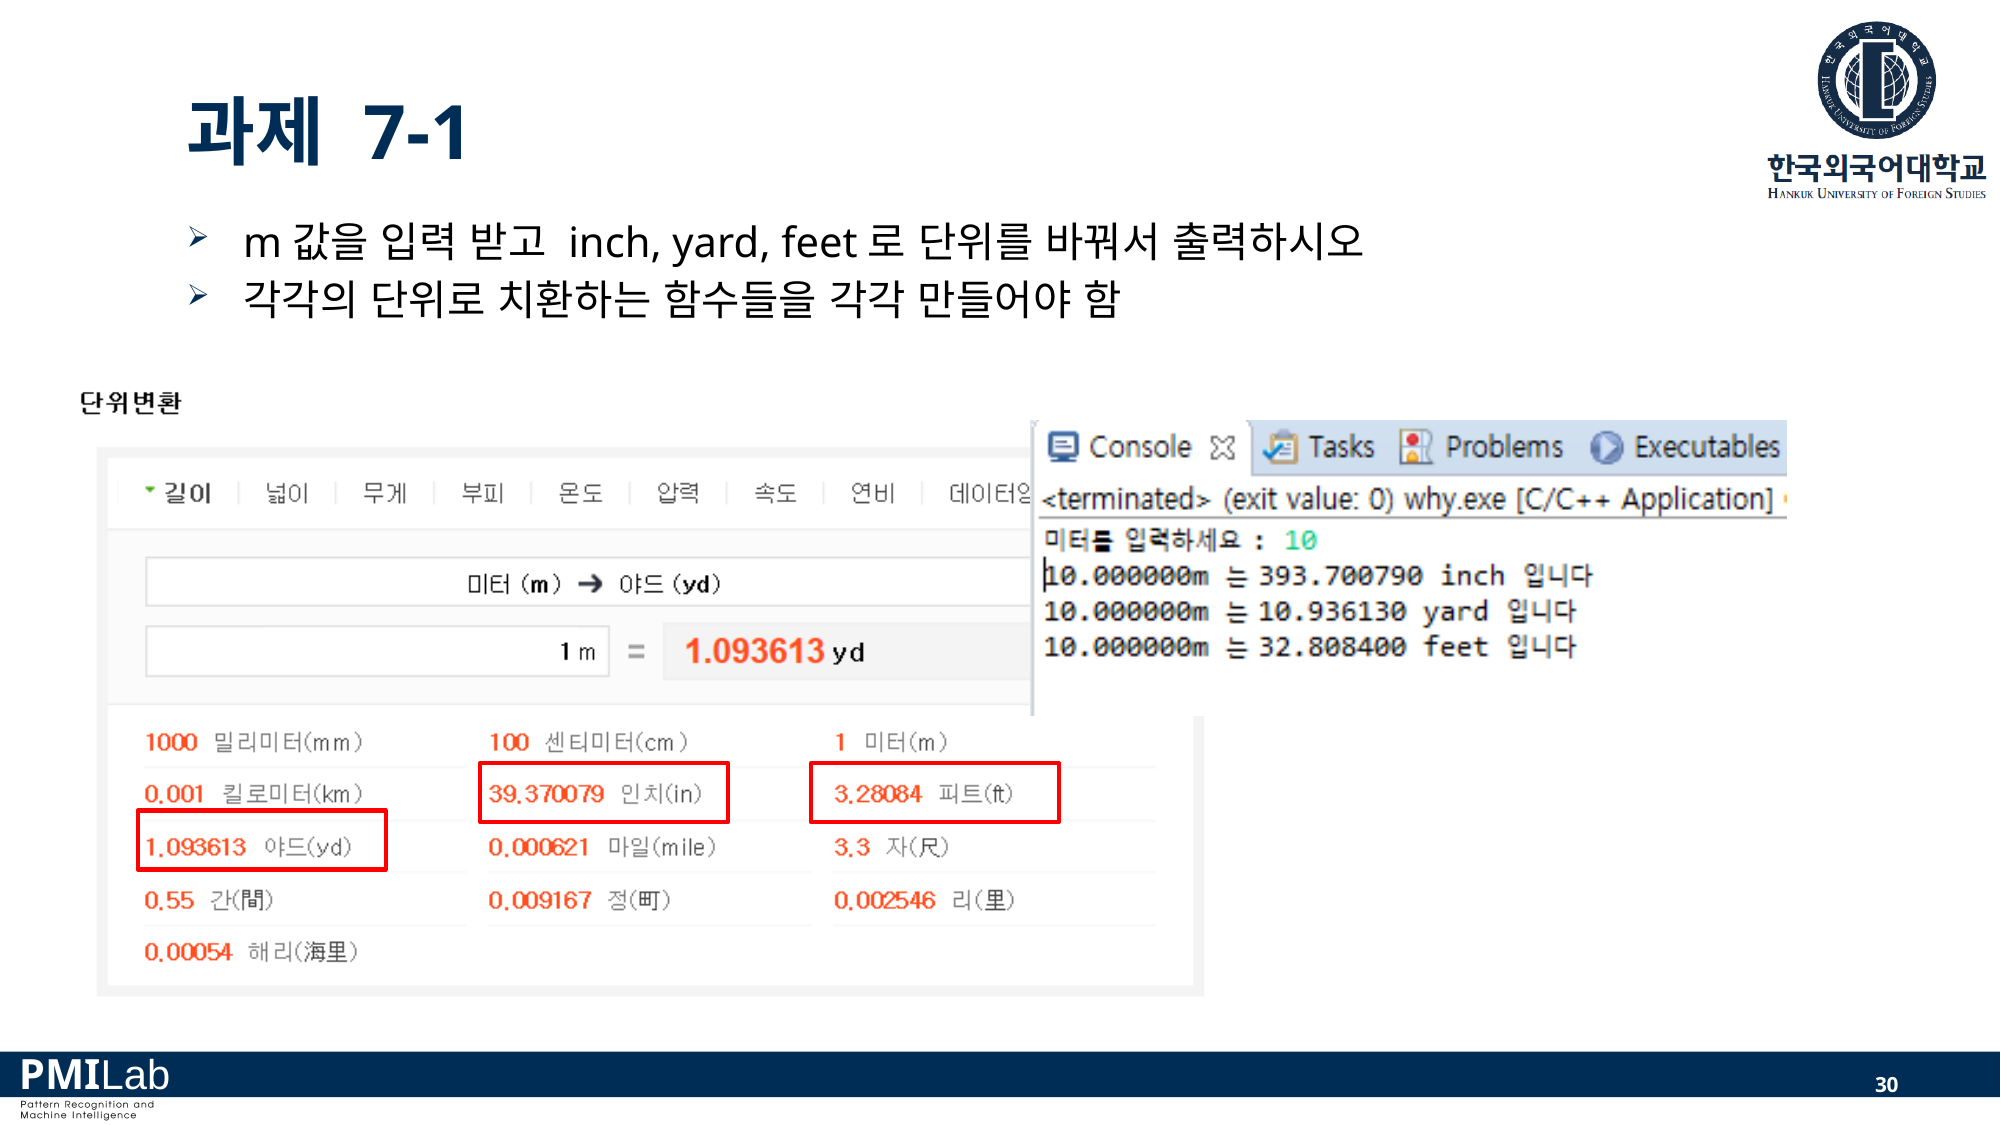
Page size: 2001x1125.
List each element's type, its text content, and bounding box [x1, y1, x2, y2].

list m값을 입력 받고 inch, yard, feet로 단위를 바꿔서 출력하시오 각각의 단위로 치환하는 함수들을 각각 만들어야 함 [171, 208, 1900, 1000]
picture [1744, 0, 2001, 208]
slide_number 30 [1808, 1064, 1914, 1107]
picture [0, 1098, 229, 1125]
title 과제 7-1 [171, 20, 1735, 183]
picture [0, 379, 1787, 1051]
